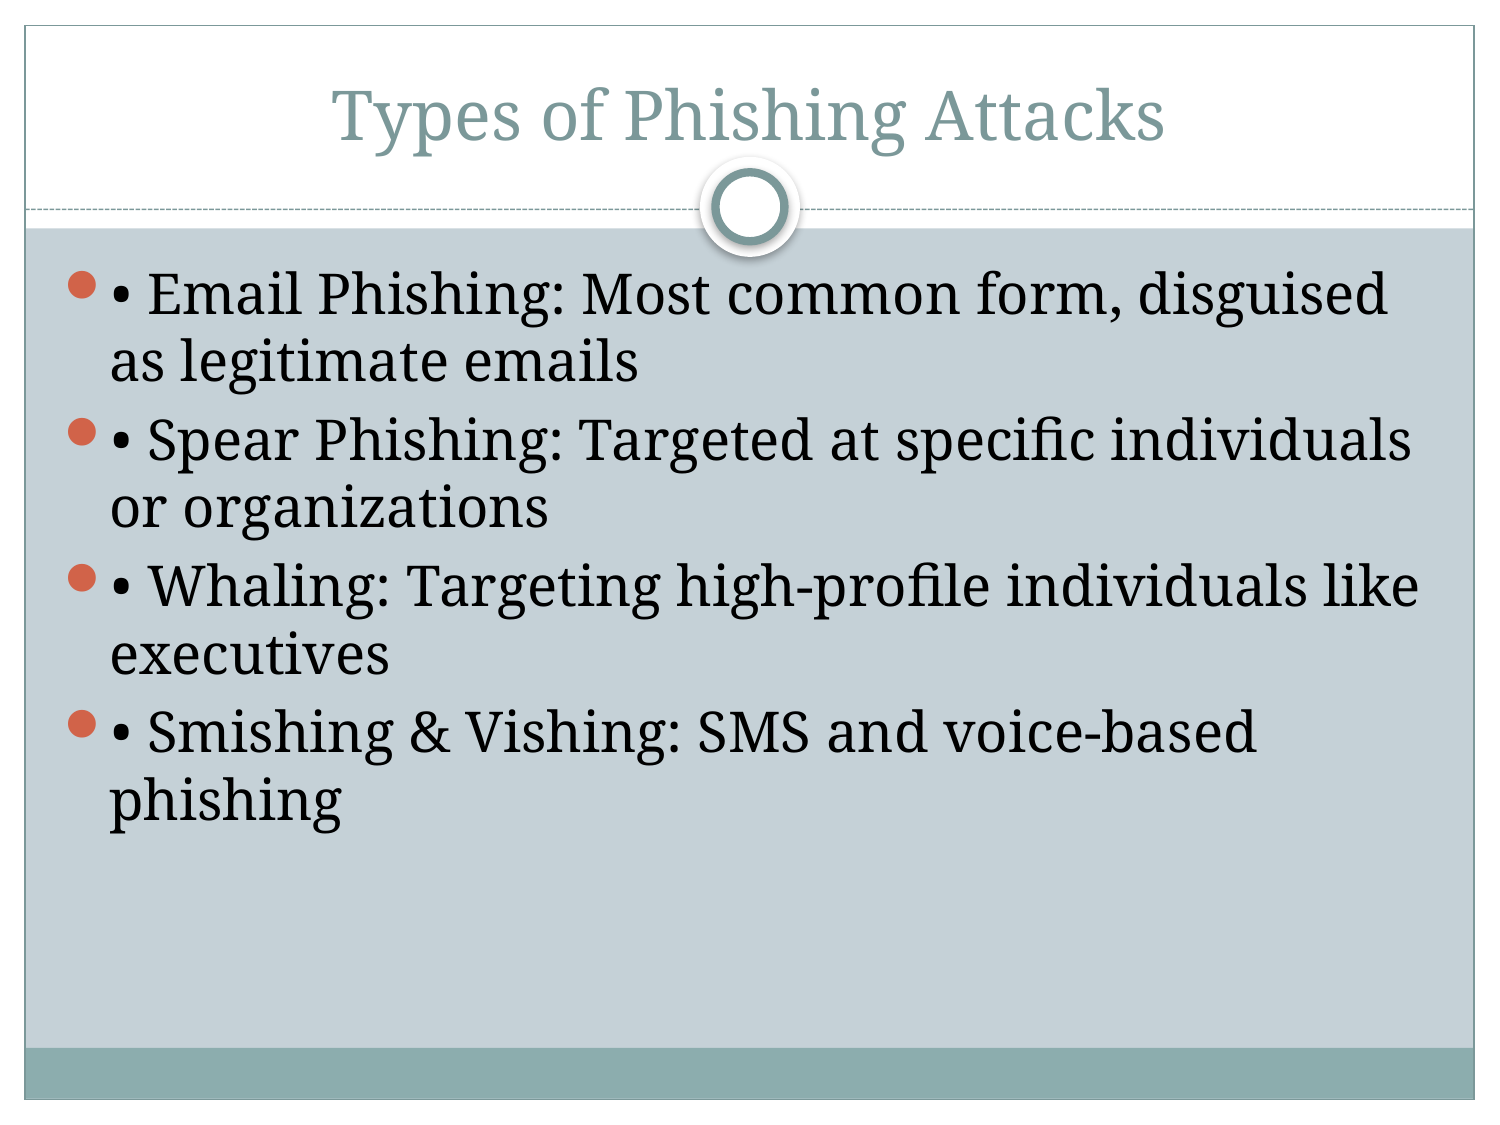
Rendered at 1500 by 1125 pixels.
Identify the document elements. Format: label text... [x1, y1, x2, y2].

title Types of Phishing Attacks [49, 37, 1450, 162]
list • Email Phishing: Most common form, disguised as legitimate emails • Spear Phishing: Targeted at specific individuals or organizations • Whaling: Targeting high-profile individuals like executives • Smishing & Vishing: SMS and voice-based phishing [49, 250, 1445, 1001]
